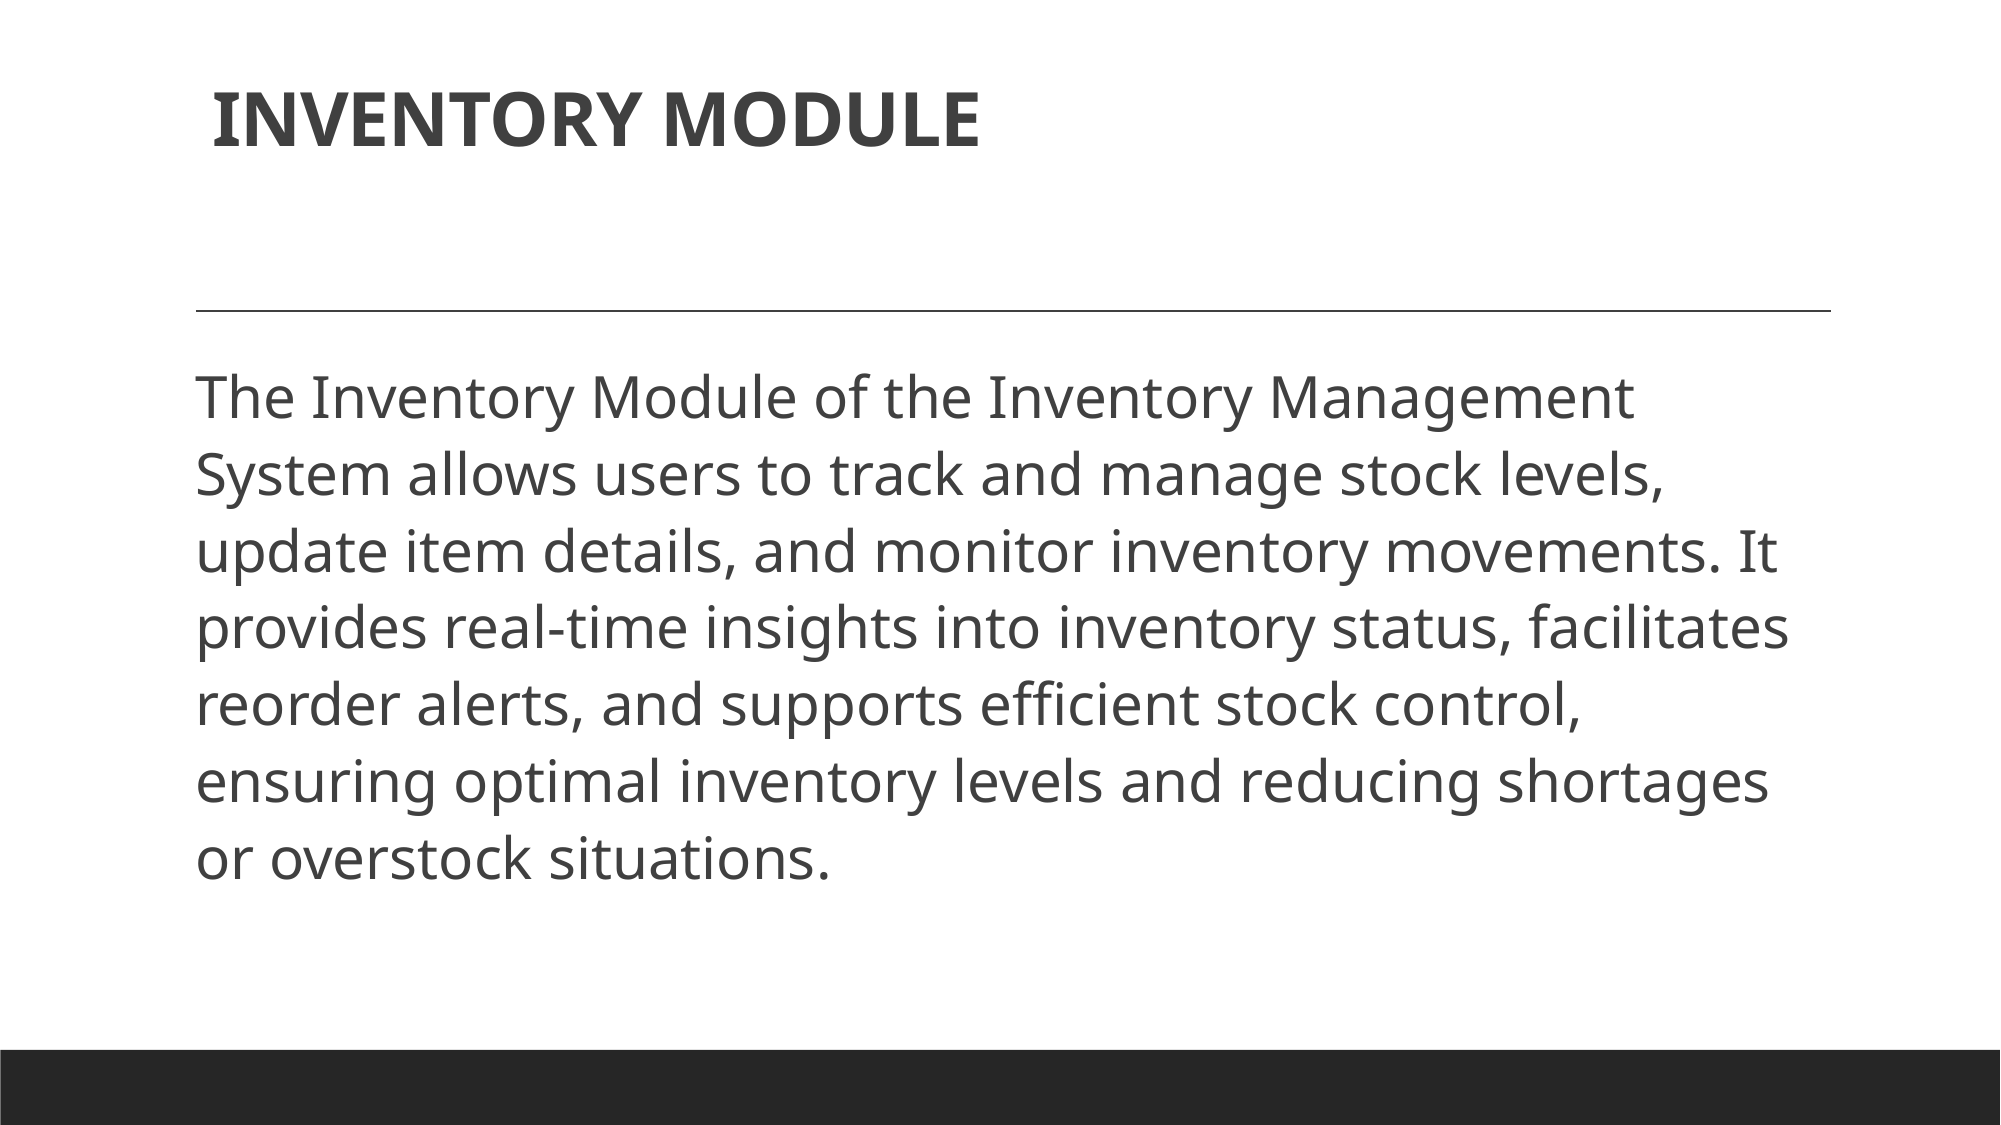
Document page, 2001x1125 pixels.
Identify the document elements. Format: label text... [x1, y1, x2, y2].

title INVENTORY MODULE [180, 47, 1830, 285]
list The Inventory Module of the Inventory Management System allows users to track and manage stock levels, update item details, and monitor inventory movements. It provides real-time insights into inventory status, facilitates reorder alerts, and supports efficient stock control, ensuring optimal inventory levels and reducing shortages or overstock situations. [180, 345, 1830, 963]
